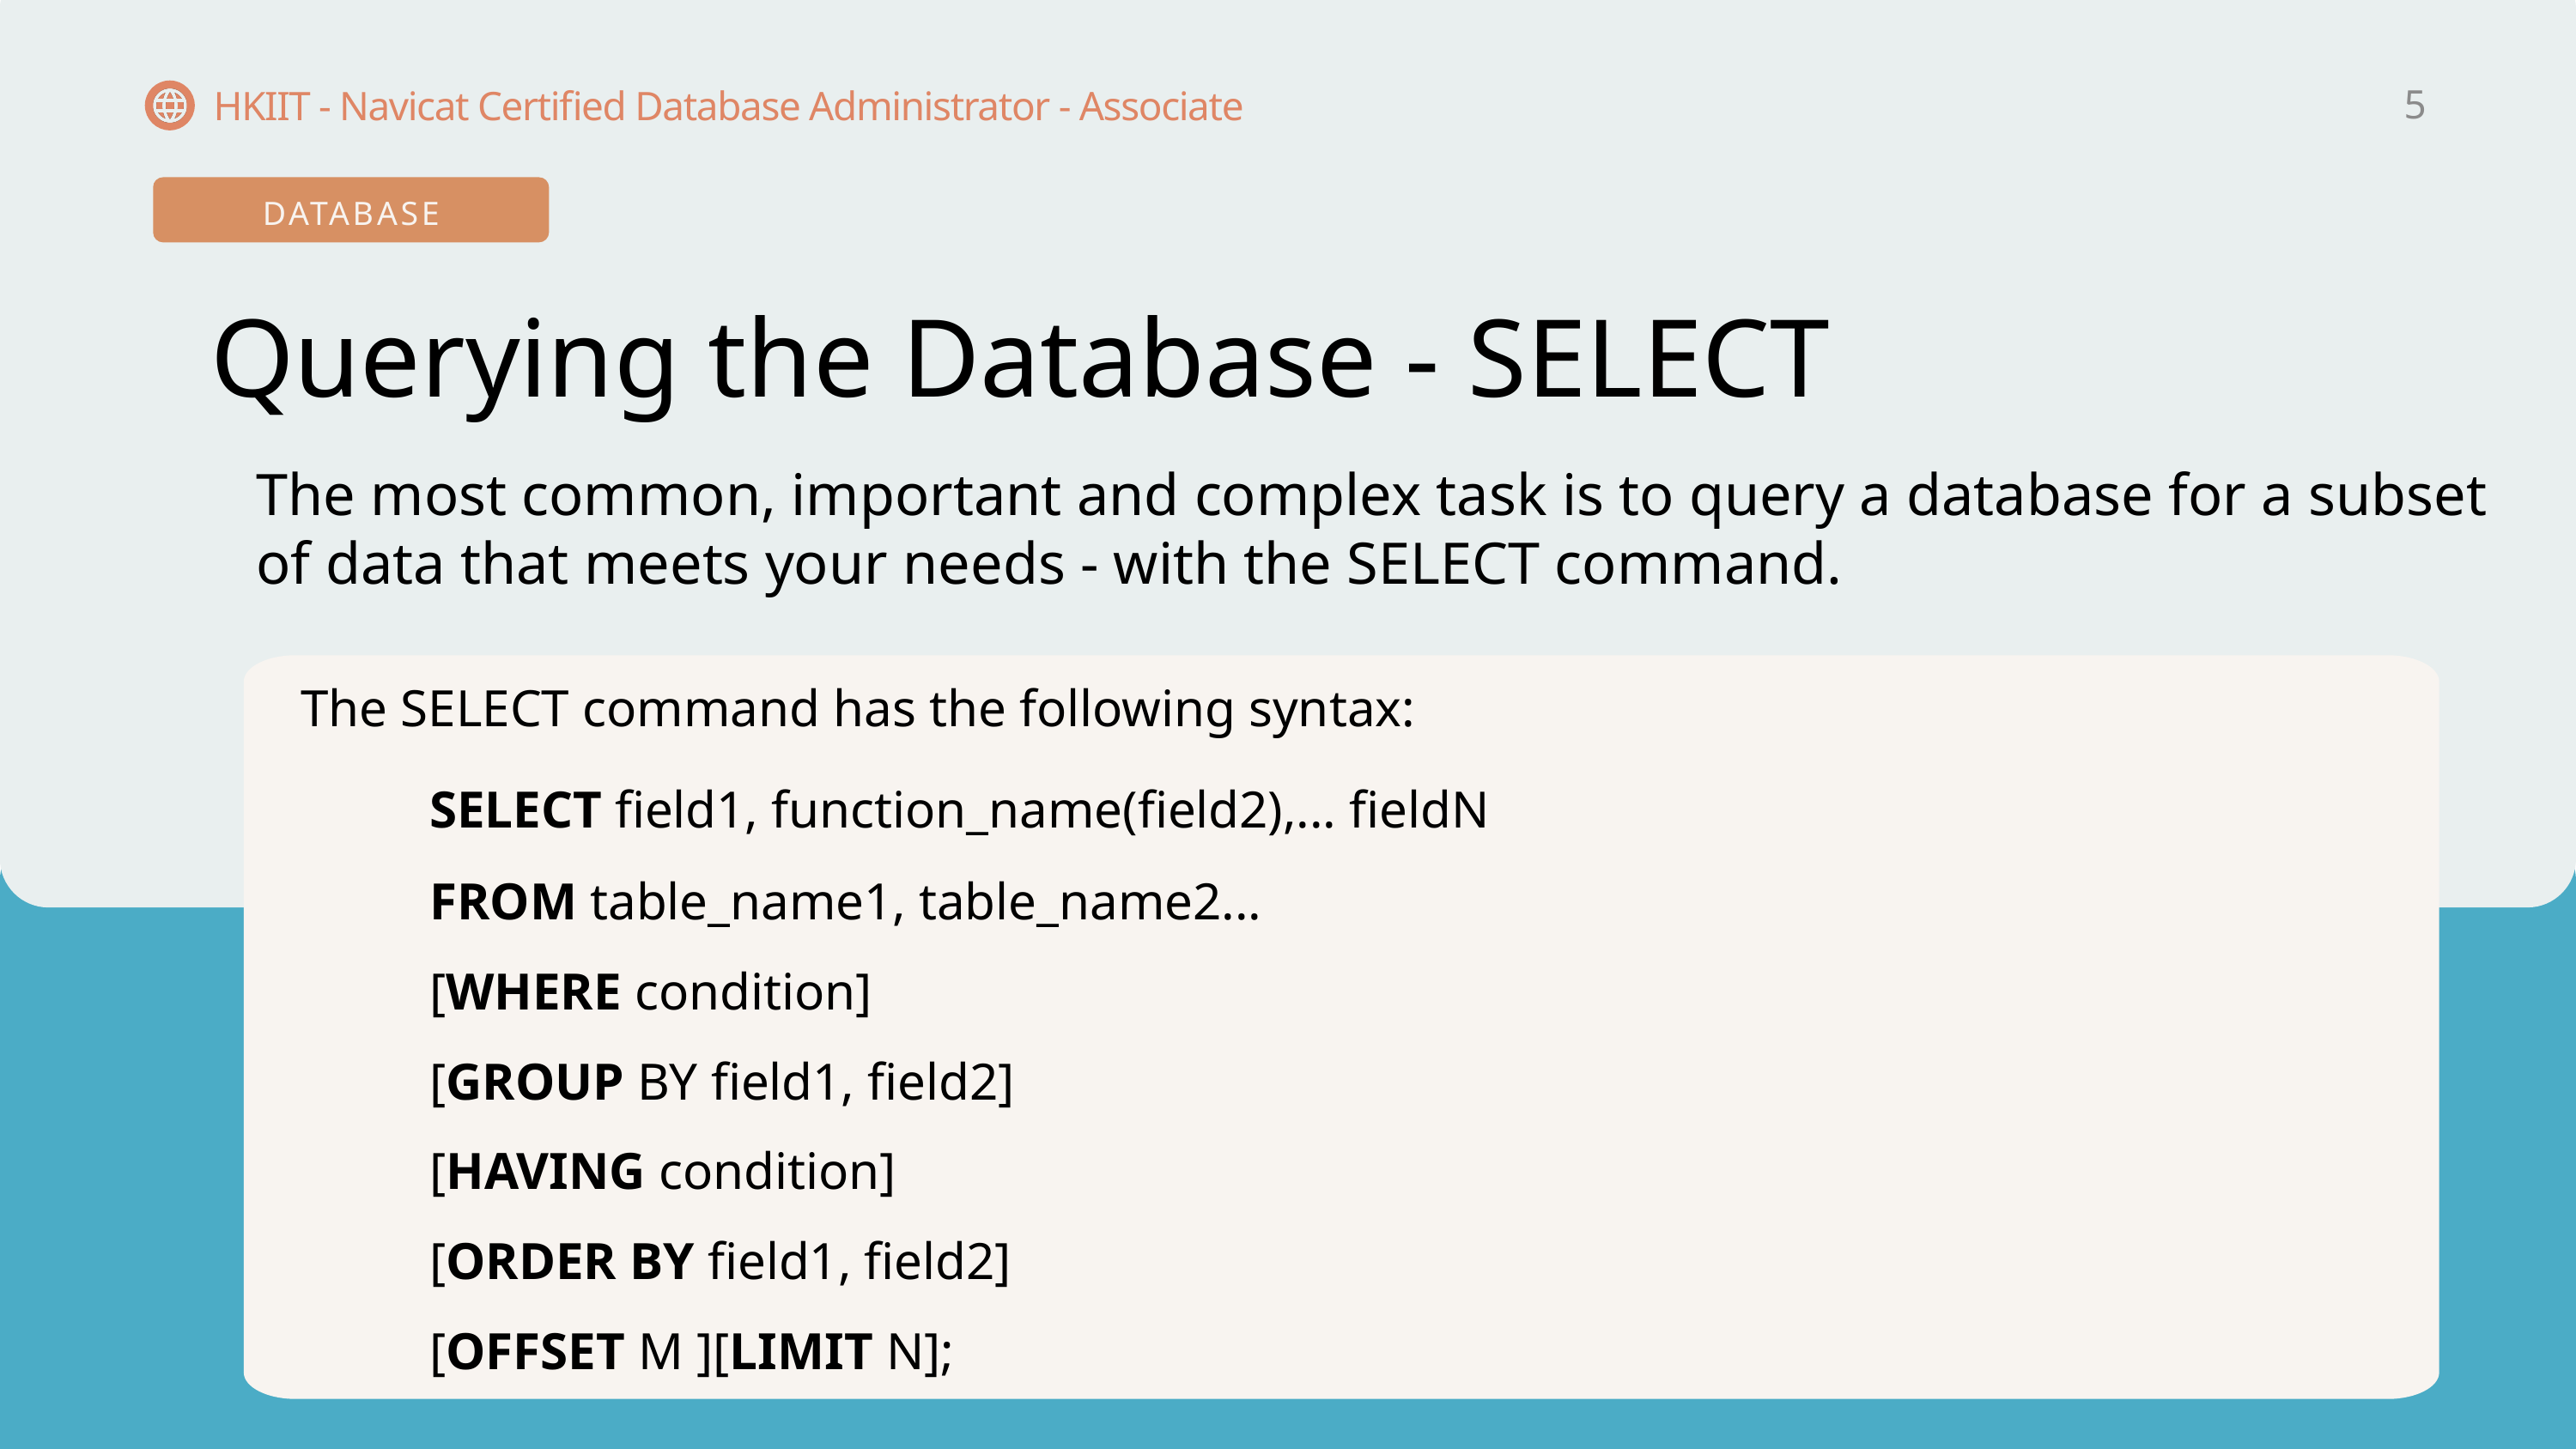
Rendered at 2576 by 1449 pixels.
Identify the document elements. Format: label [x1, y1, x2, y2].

text_box [0, 918, 2576, 1449]
text_box [144, 80, 196, 131]
text_box [0, 0, 2576, 908]
text_box [243, 655, 2439, 1399]
text_box [153, 177, 550, 243]
